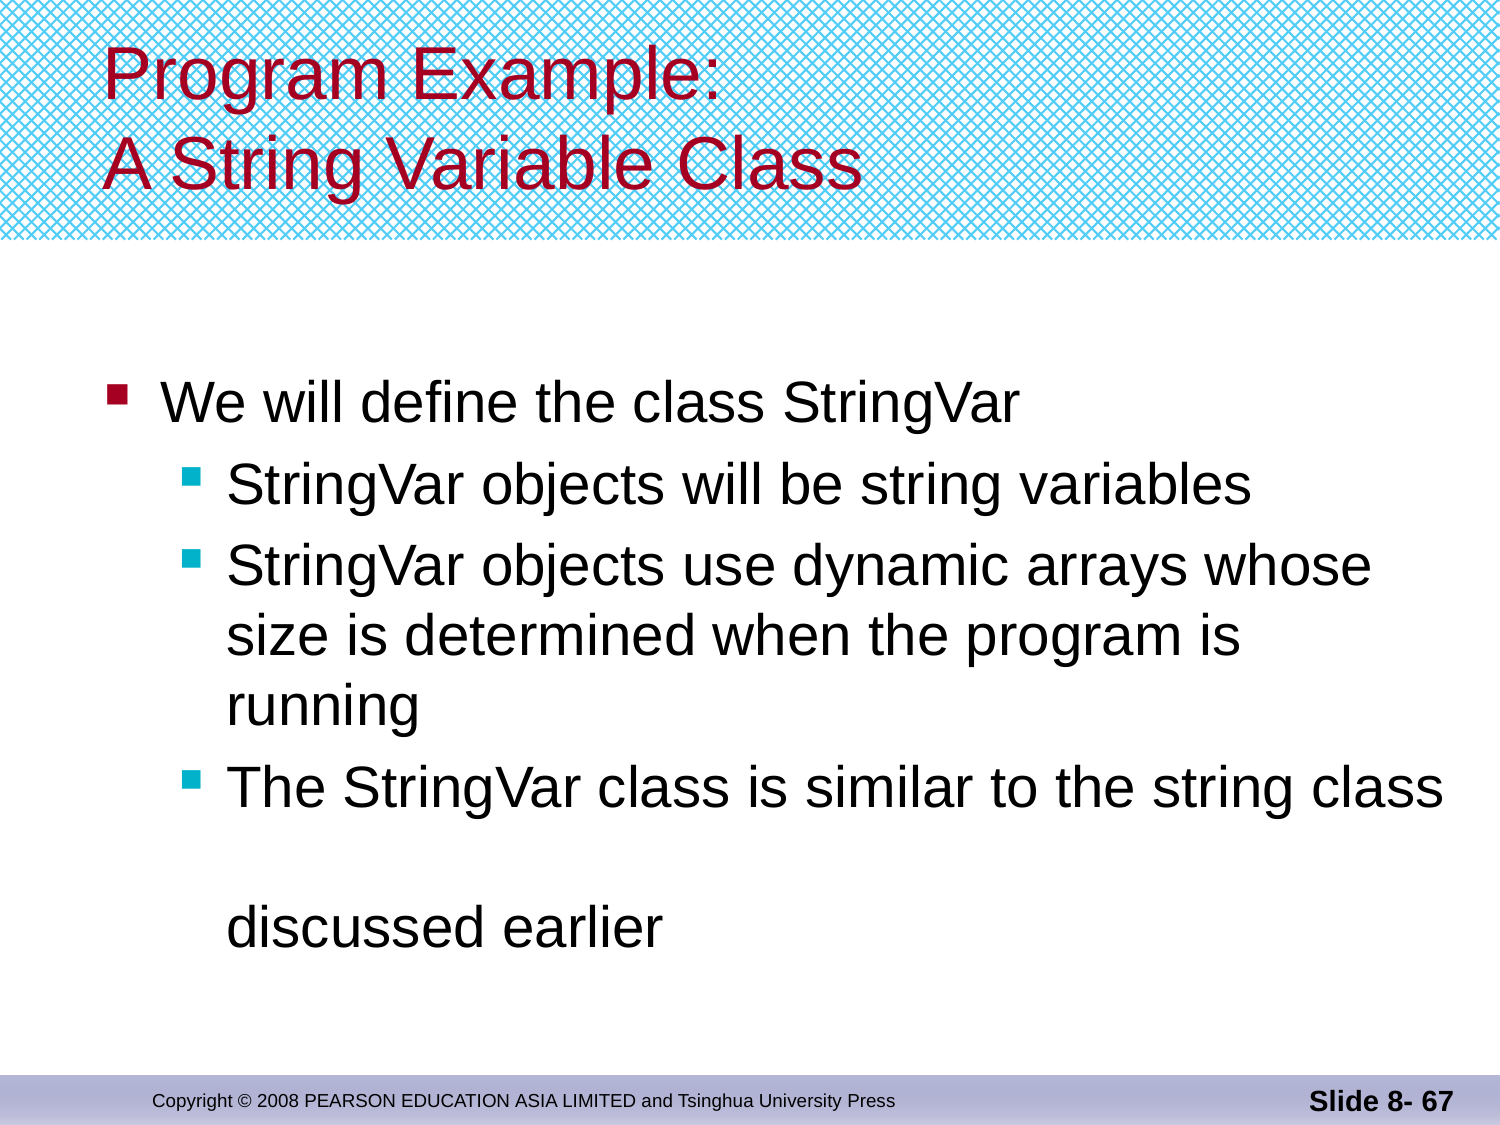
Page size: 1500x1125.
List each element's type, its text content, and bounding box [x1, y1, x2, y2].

slide_number Slide 8- 67 [1156, 1050, 1469, 1125]
list We will define the class StringVar StringVar objects will be string variables StringVar objects use dynamic arrays whose size is determined when the program is running The StringVar class is similar to the string class discussed earlier [89, 275, 1450, 1025]
title Program Example: A String Variable Class [87, 49, 1450, 213]
